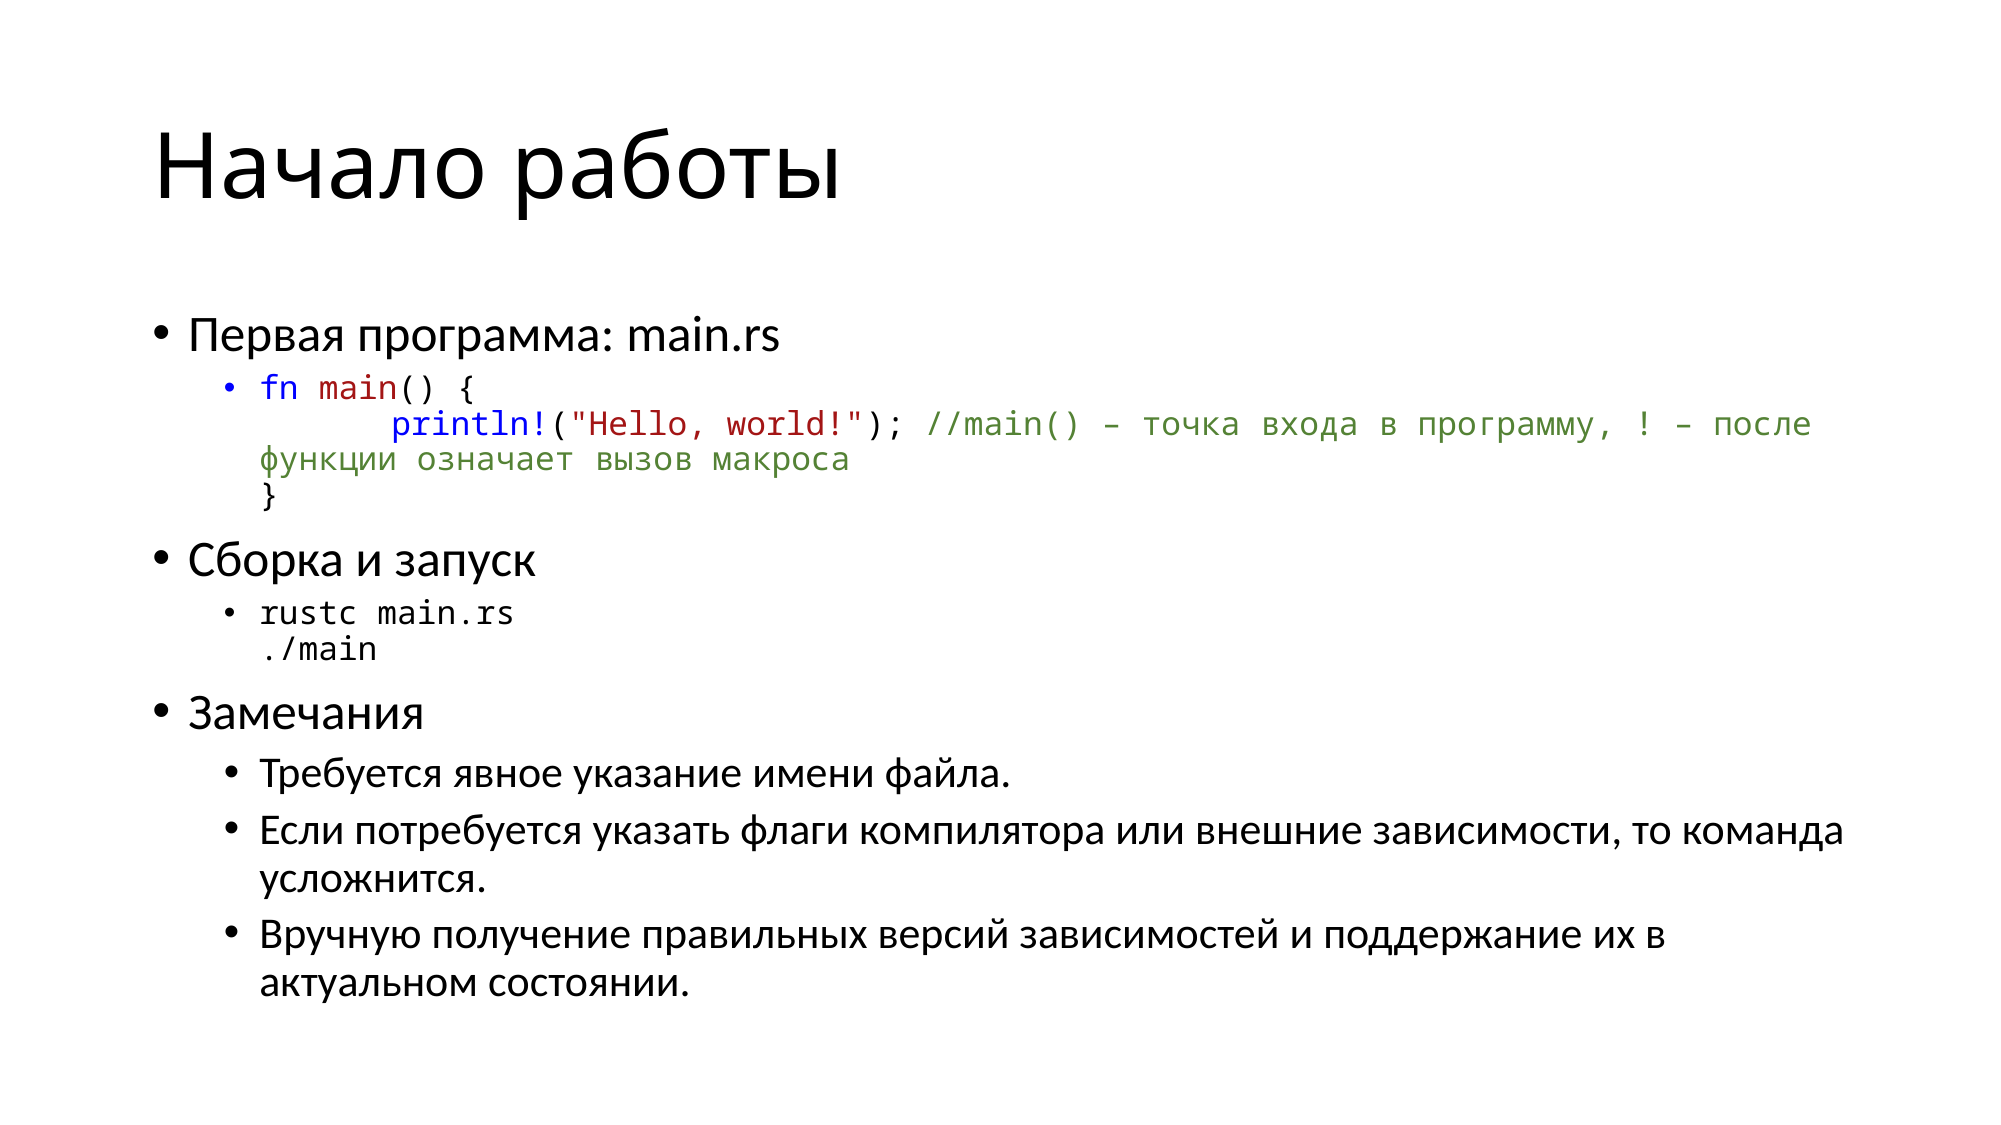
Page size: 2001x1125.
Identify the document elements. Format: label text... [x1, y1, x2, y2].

title Начало работы [137, 59, 1863, 278]
list Первая программа: main.rs fn main() { println!("Hello, world!"); //main() – точка входа в программу, ! – после функции означает вызов макроса } Сборка и запуск rustc main.rs ./main Замечания Требуется явное указание имени файла. Если потребуется указать флаги компилятора или внешние зависимости, то команда усложнится. Вручную получение правильных версий зависимостей и поддержание их в актуальном состоянии. [137, 299, 1863, 1014]
